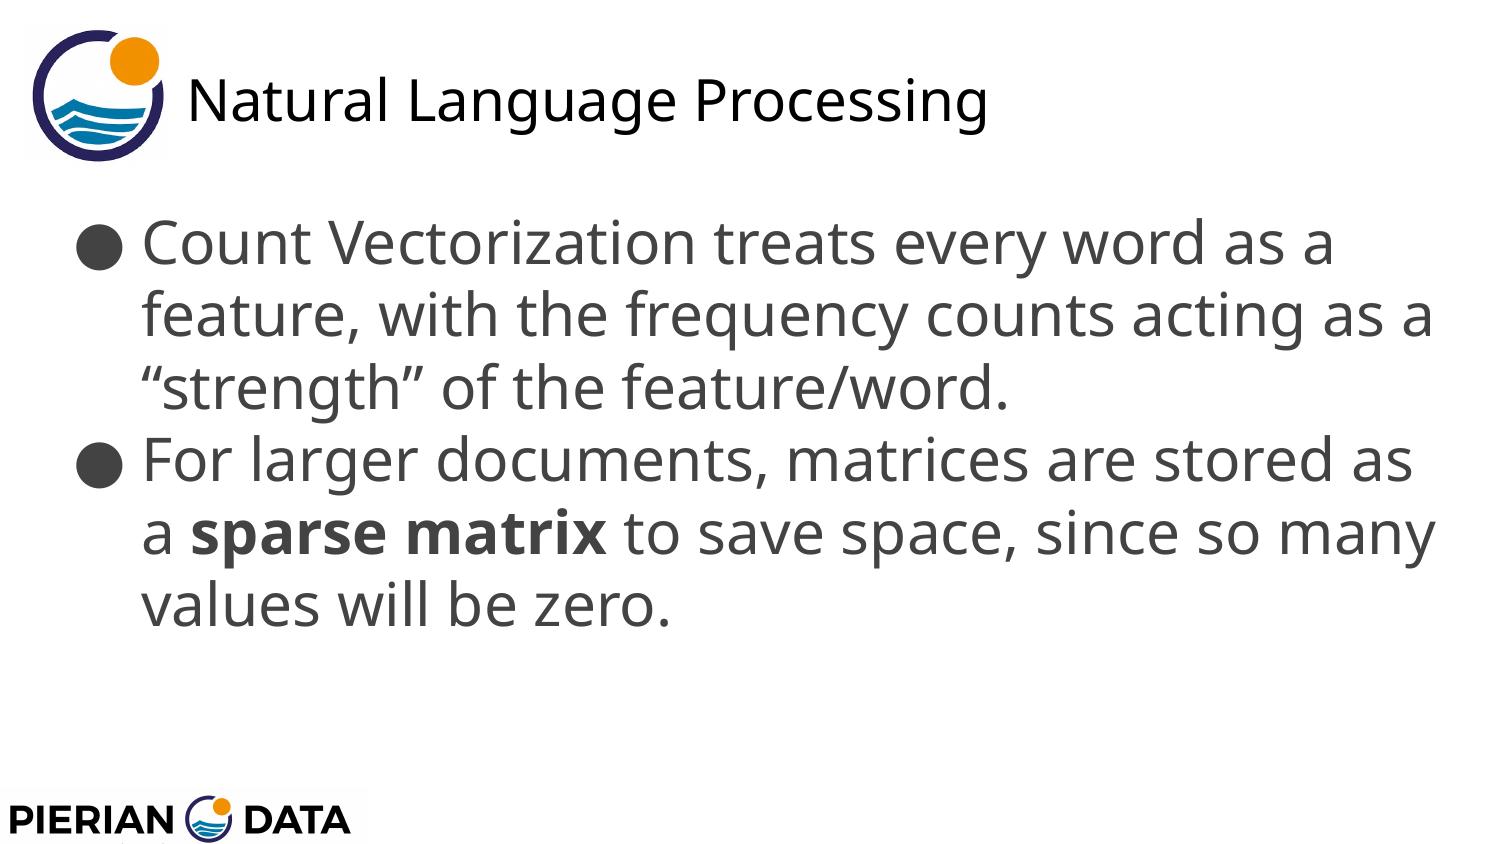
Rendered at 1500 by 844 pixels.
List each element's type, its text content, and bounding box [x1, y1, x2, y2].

list Count Vectorization treats every word as a feature, with the frequency counts acting as a “strength” of the feature/word. For larger documents, matrices are stored as a sparse matrix to save space, since so many values will be zero. [51, 189, 1476, 750]
picture [24, 24, 172, 167]
title Natural Language Processing [176, 48, 1449, 143]
picture [0, 787, 368, 844]
